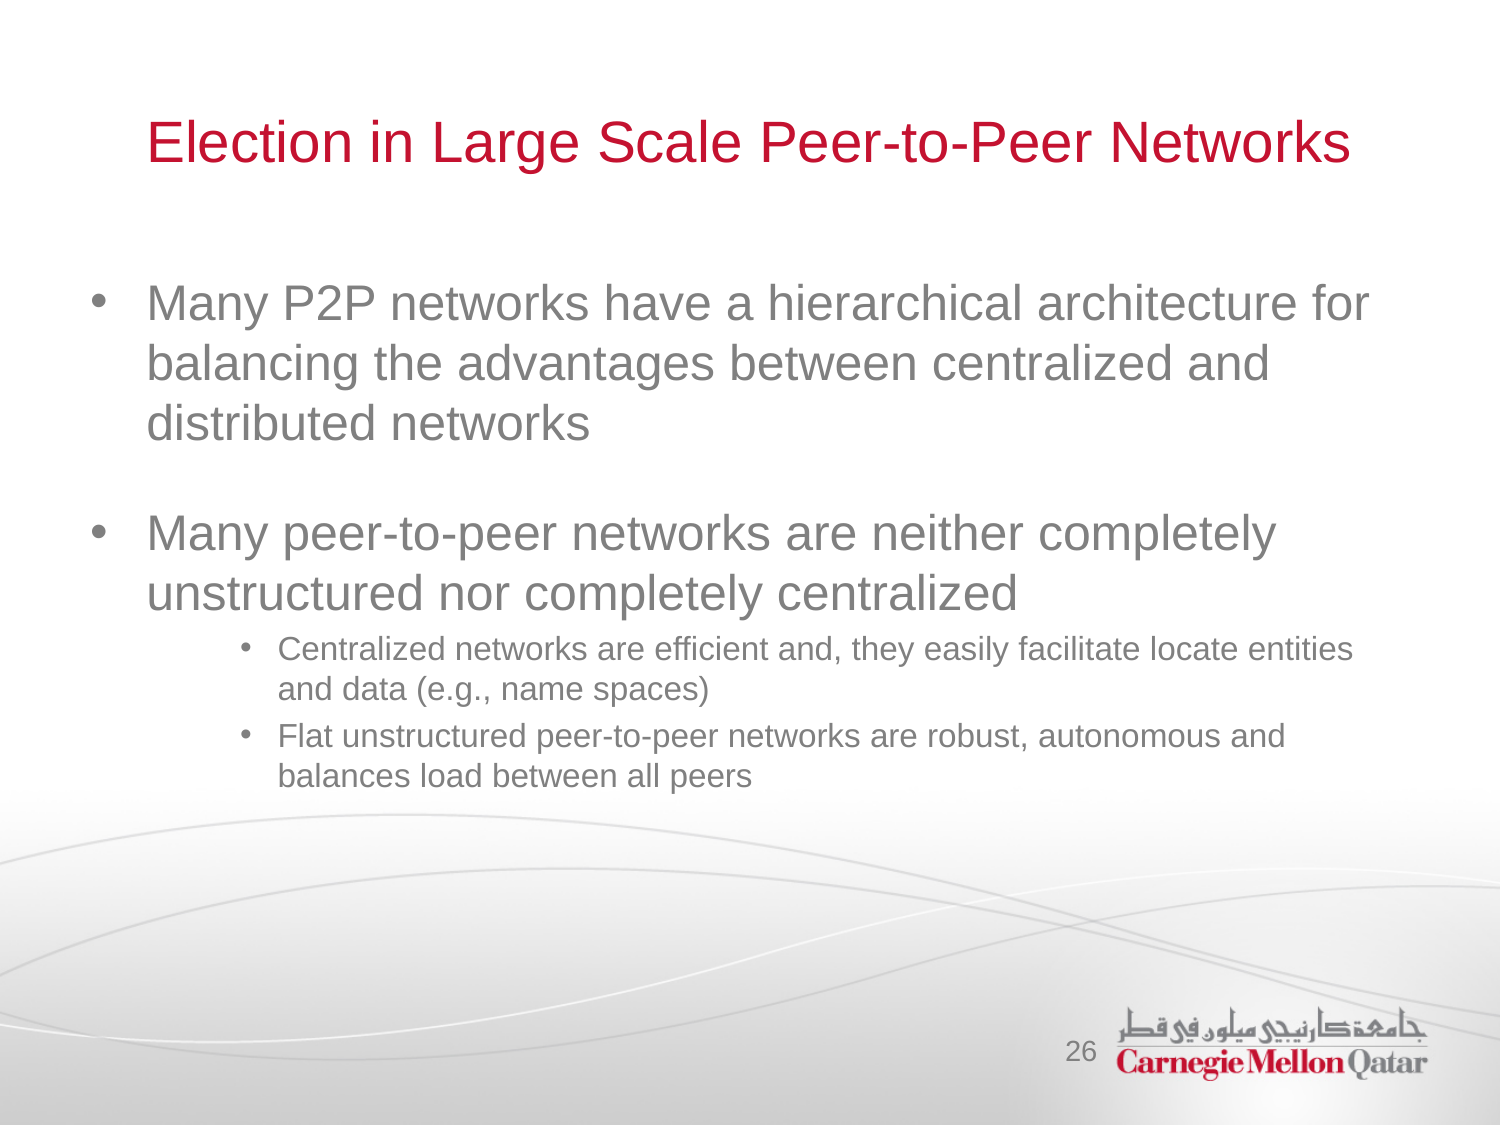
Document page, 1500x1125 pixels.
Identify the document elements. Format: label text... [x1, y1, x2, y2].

picture [0, 0, 1500, 1125]
title Election in Large Scale Peer-to-Peer Networks [75, 45, 1425, 233]
list Many P2P networks have a hierarchical architecture for balancing the advantages between centralized and distributed networks Many peer-to-peer networks are neither completely unstructured nor completely centralized Centralized networks are efficient and, they easily facilitate locate entities and data (e.g., name spaces) Flat unstructured peer-to-peer networks are robust, autonomous and balances load between all peers [75, 262, 1425, 1005]
text_box ‹#› [974, 1024, 1113, 1103]
